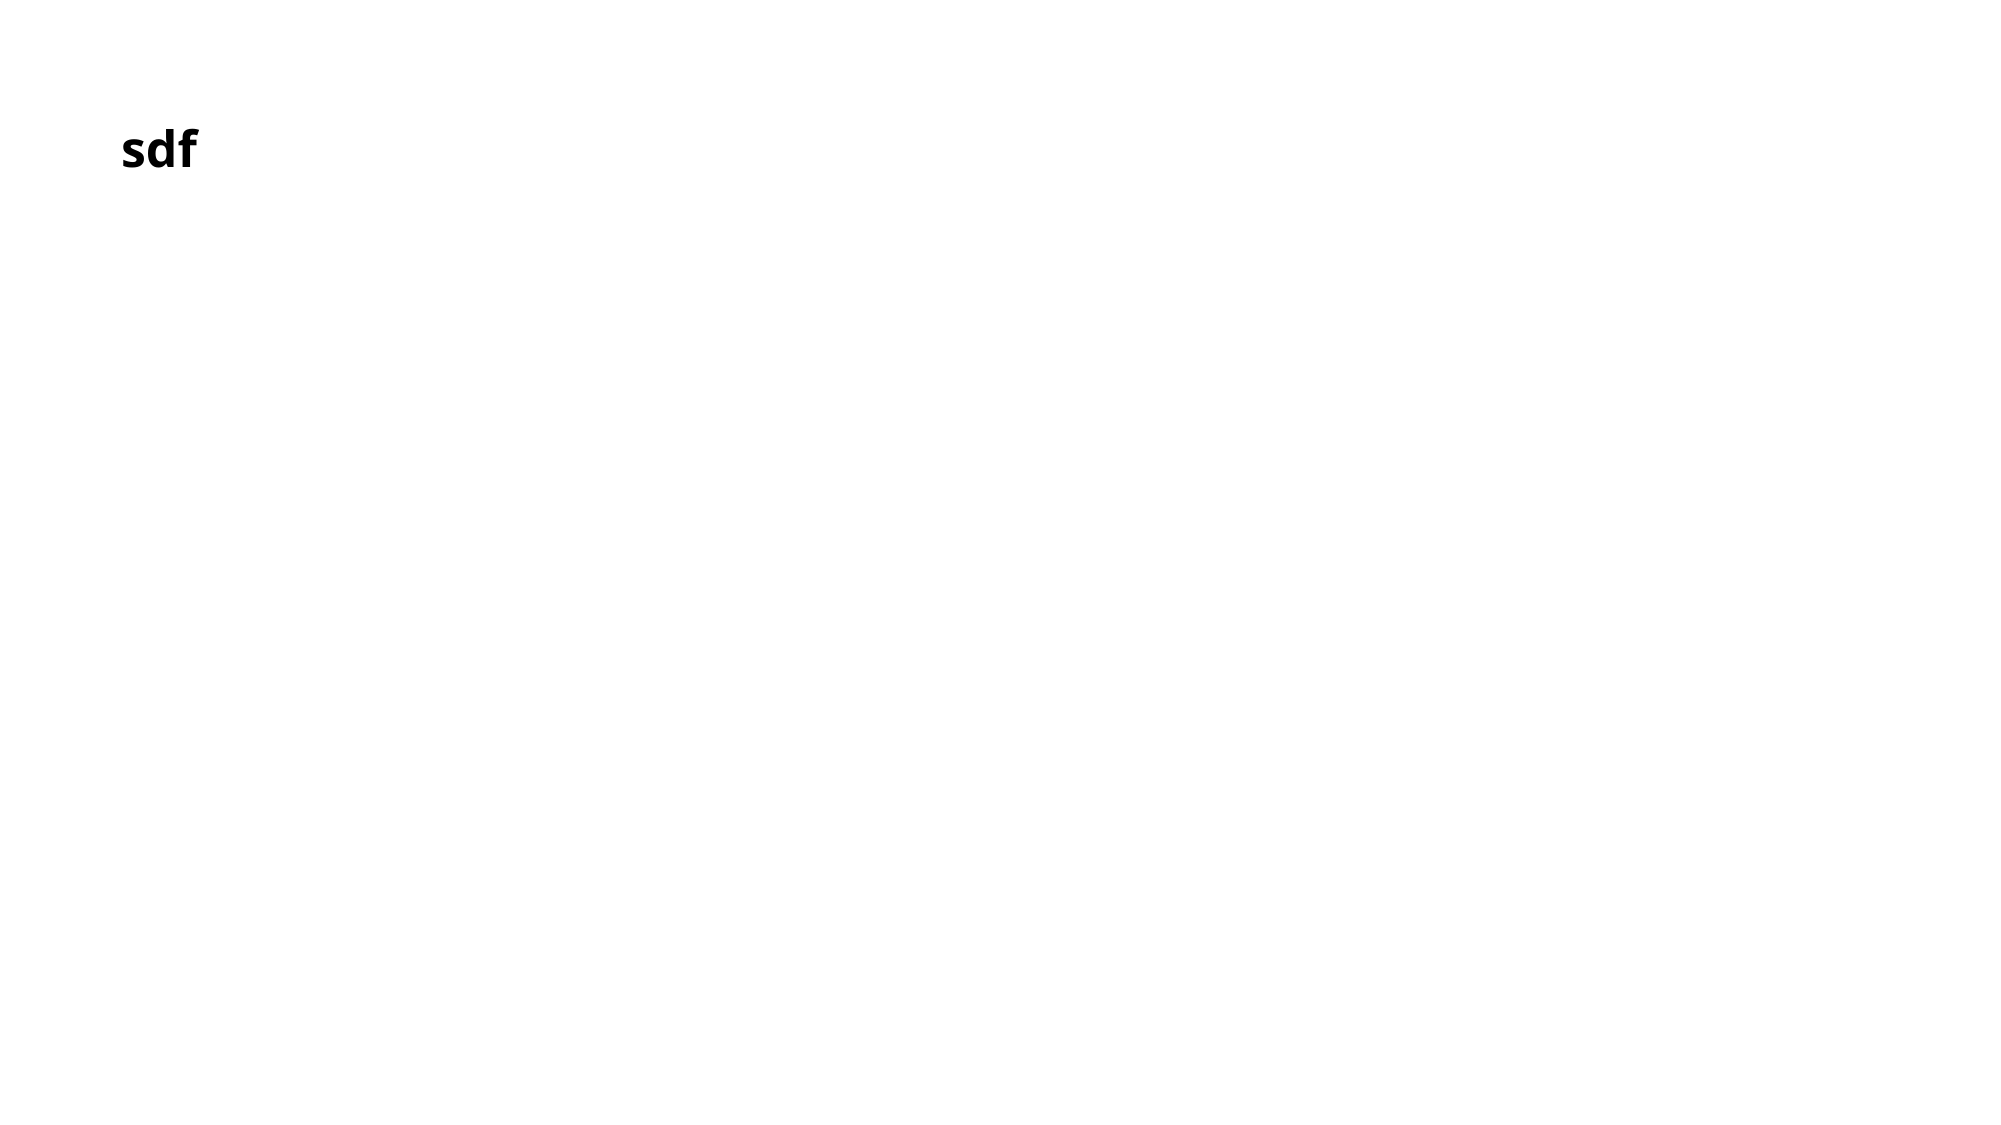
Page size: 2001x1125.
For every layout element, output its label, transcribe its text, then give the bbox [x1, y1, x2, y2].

title sdf [105, 42, 1832, 261]
